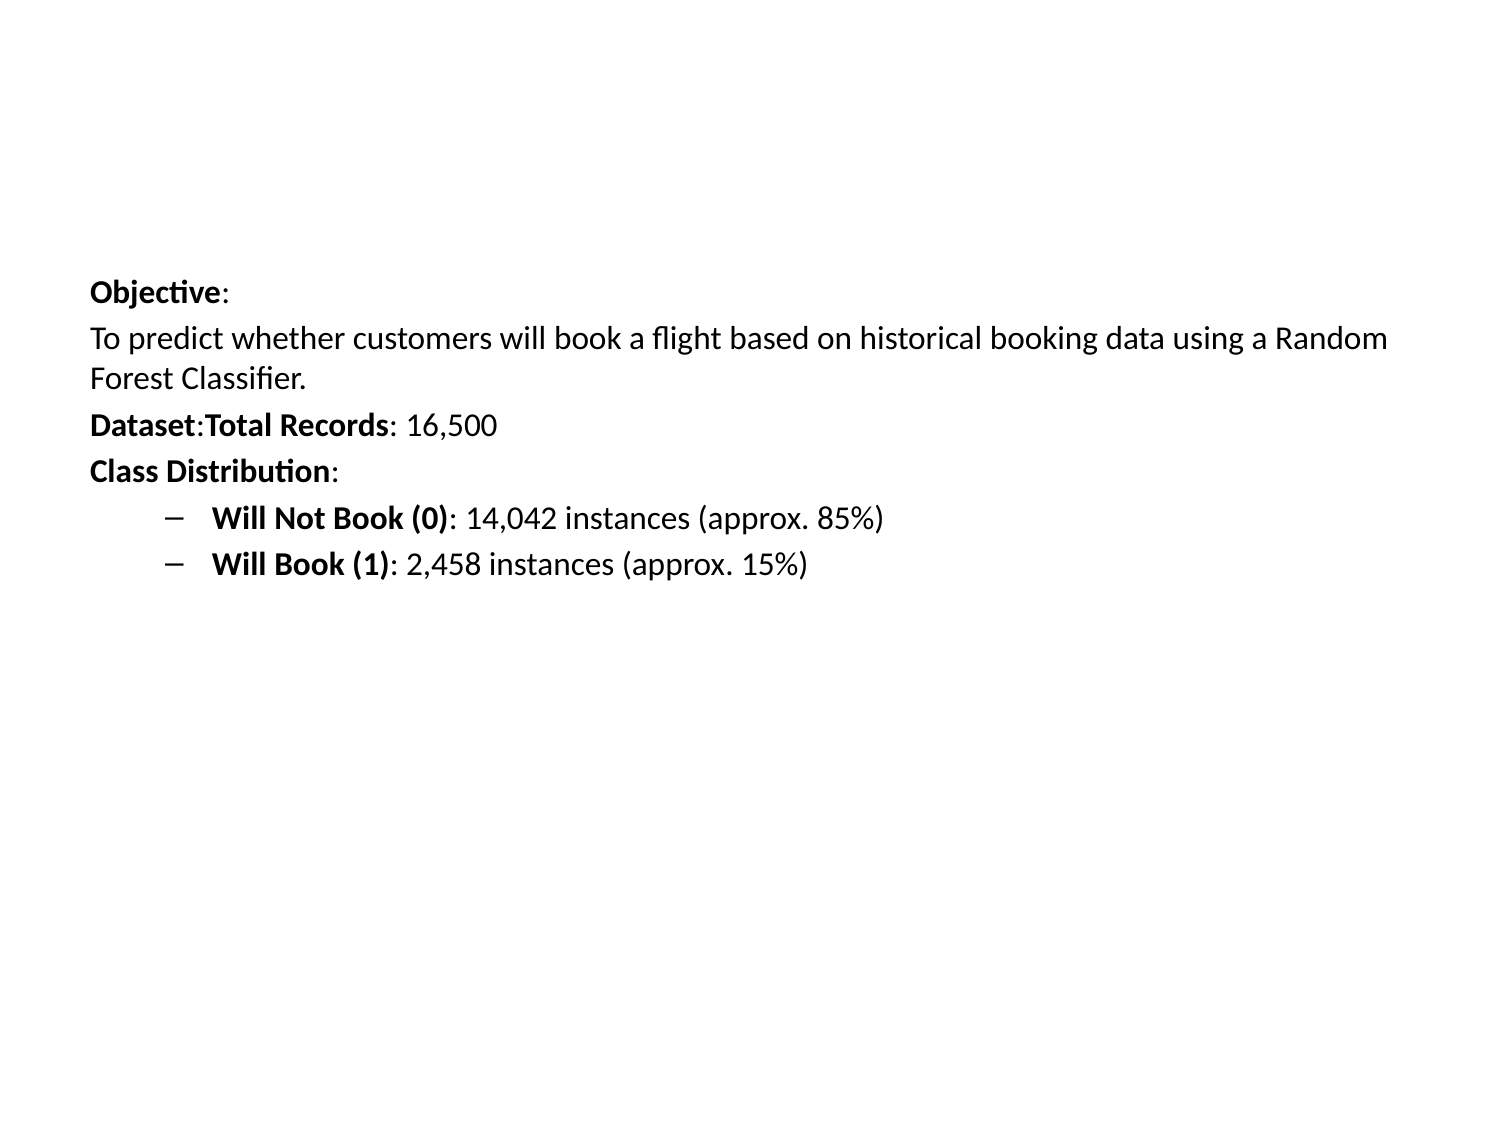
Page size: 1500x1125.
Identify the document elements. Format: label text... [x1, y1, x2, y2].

list Objective: To predict whether customers will book a flight based on historical booking data using a Random Forest Classifier. Dataset:Total Records: 16,500 Class Distribution: Will Not Book (0): 14,042 instances (approx. 85%) Will Book (1): 2,458 instances (approx. 15%) [75, 262, 1425, 1005]
